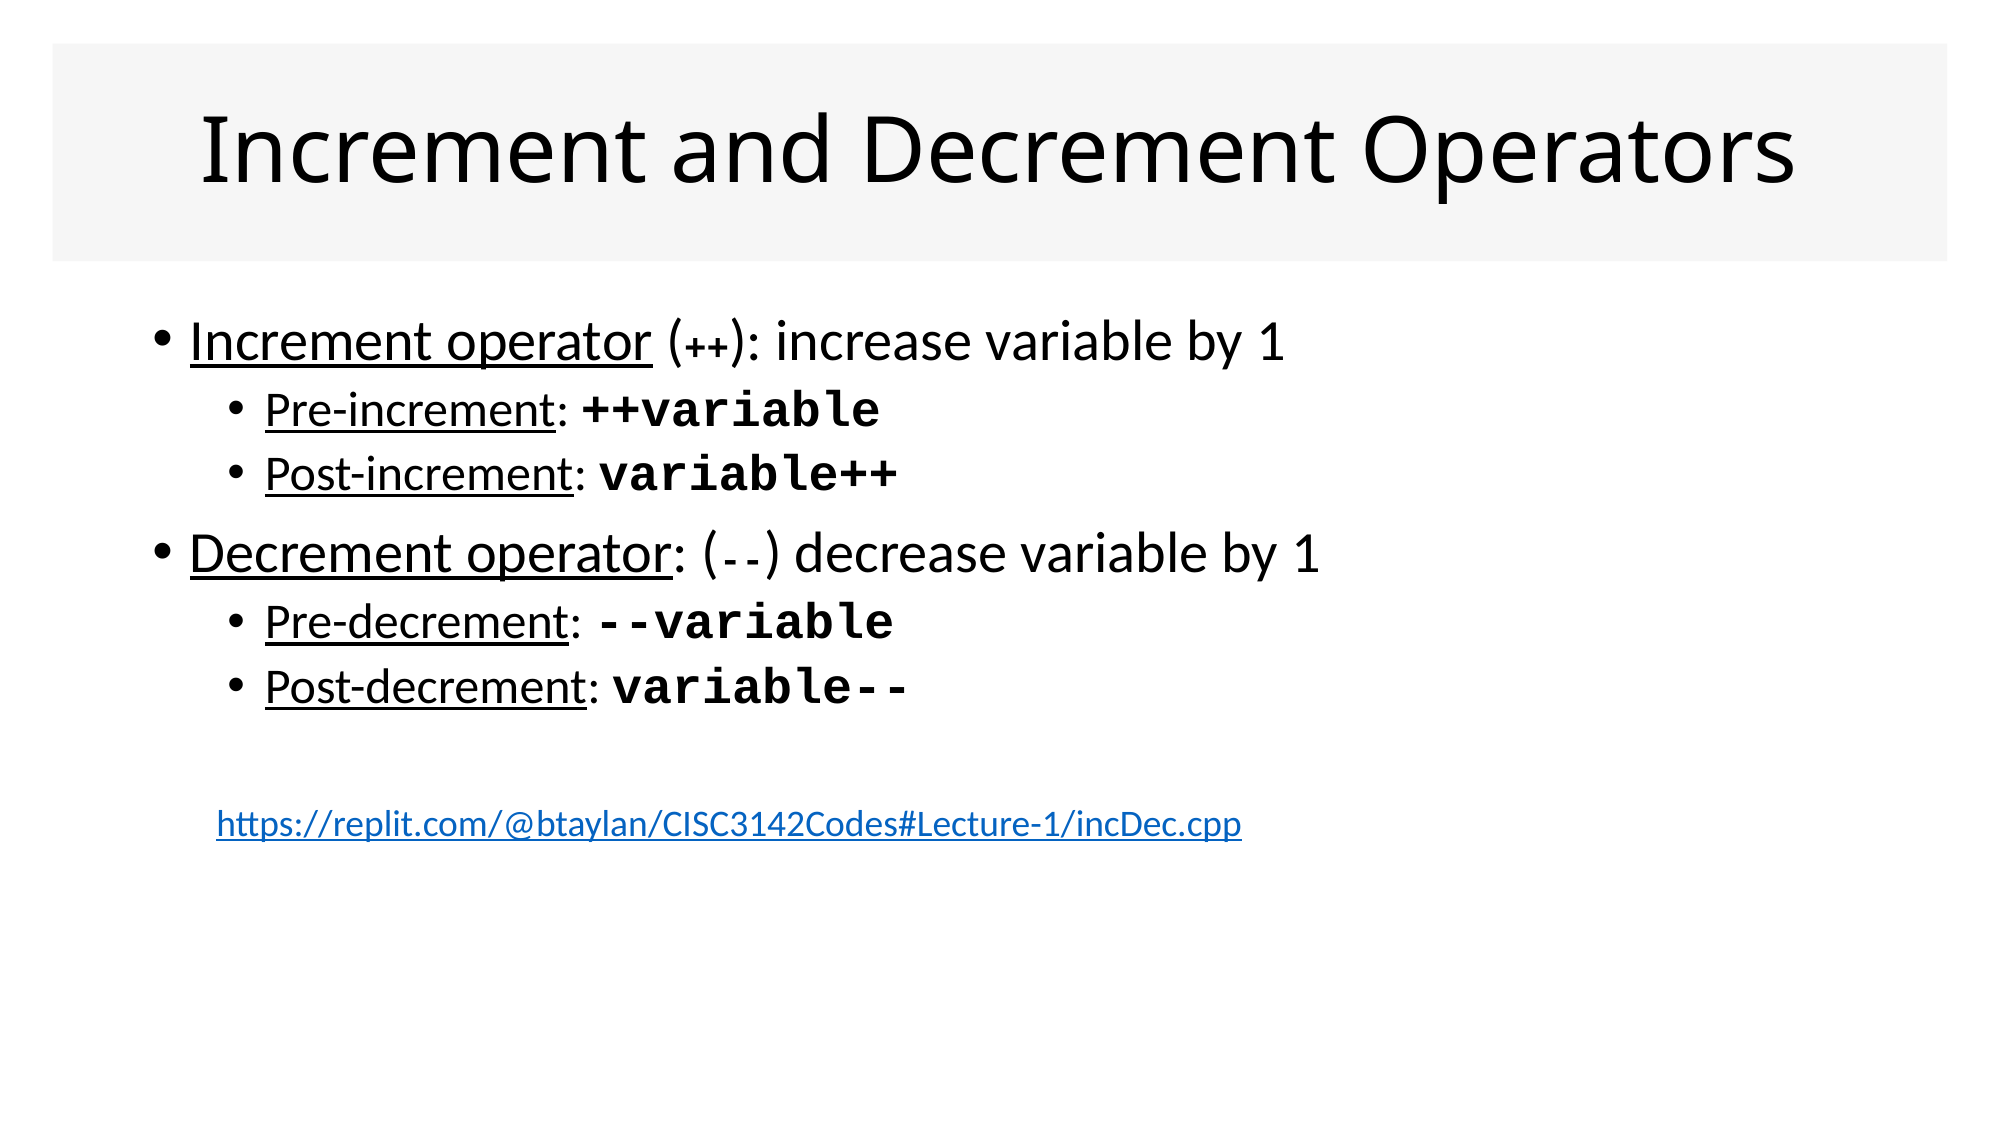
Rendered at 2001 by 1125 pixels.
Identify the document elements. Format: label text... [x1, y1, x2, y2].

list Increment operator (++): increase variable by 1 Pre-increment: ++variable Post-increment: variable++ Decrement operator: (--) decrease variable by 1 Pre-decrement: --variable Post-decrement: variable-- [137, 302, 1863, 801]
title Increment and Decrement Operators [52, 43, 1948, 262]
text_box https://replit.com/@btaylan/CISC3142Codes#Lecture-1/incDec.cpp [201, 791, 1798, 851]
